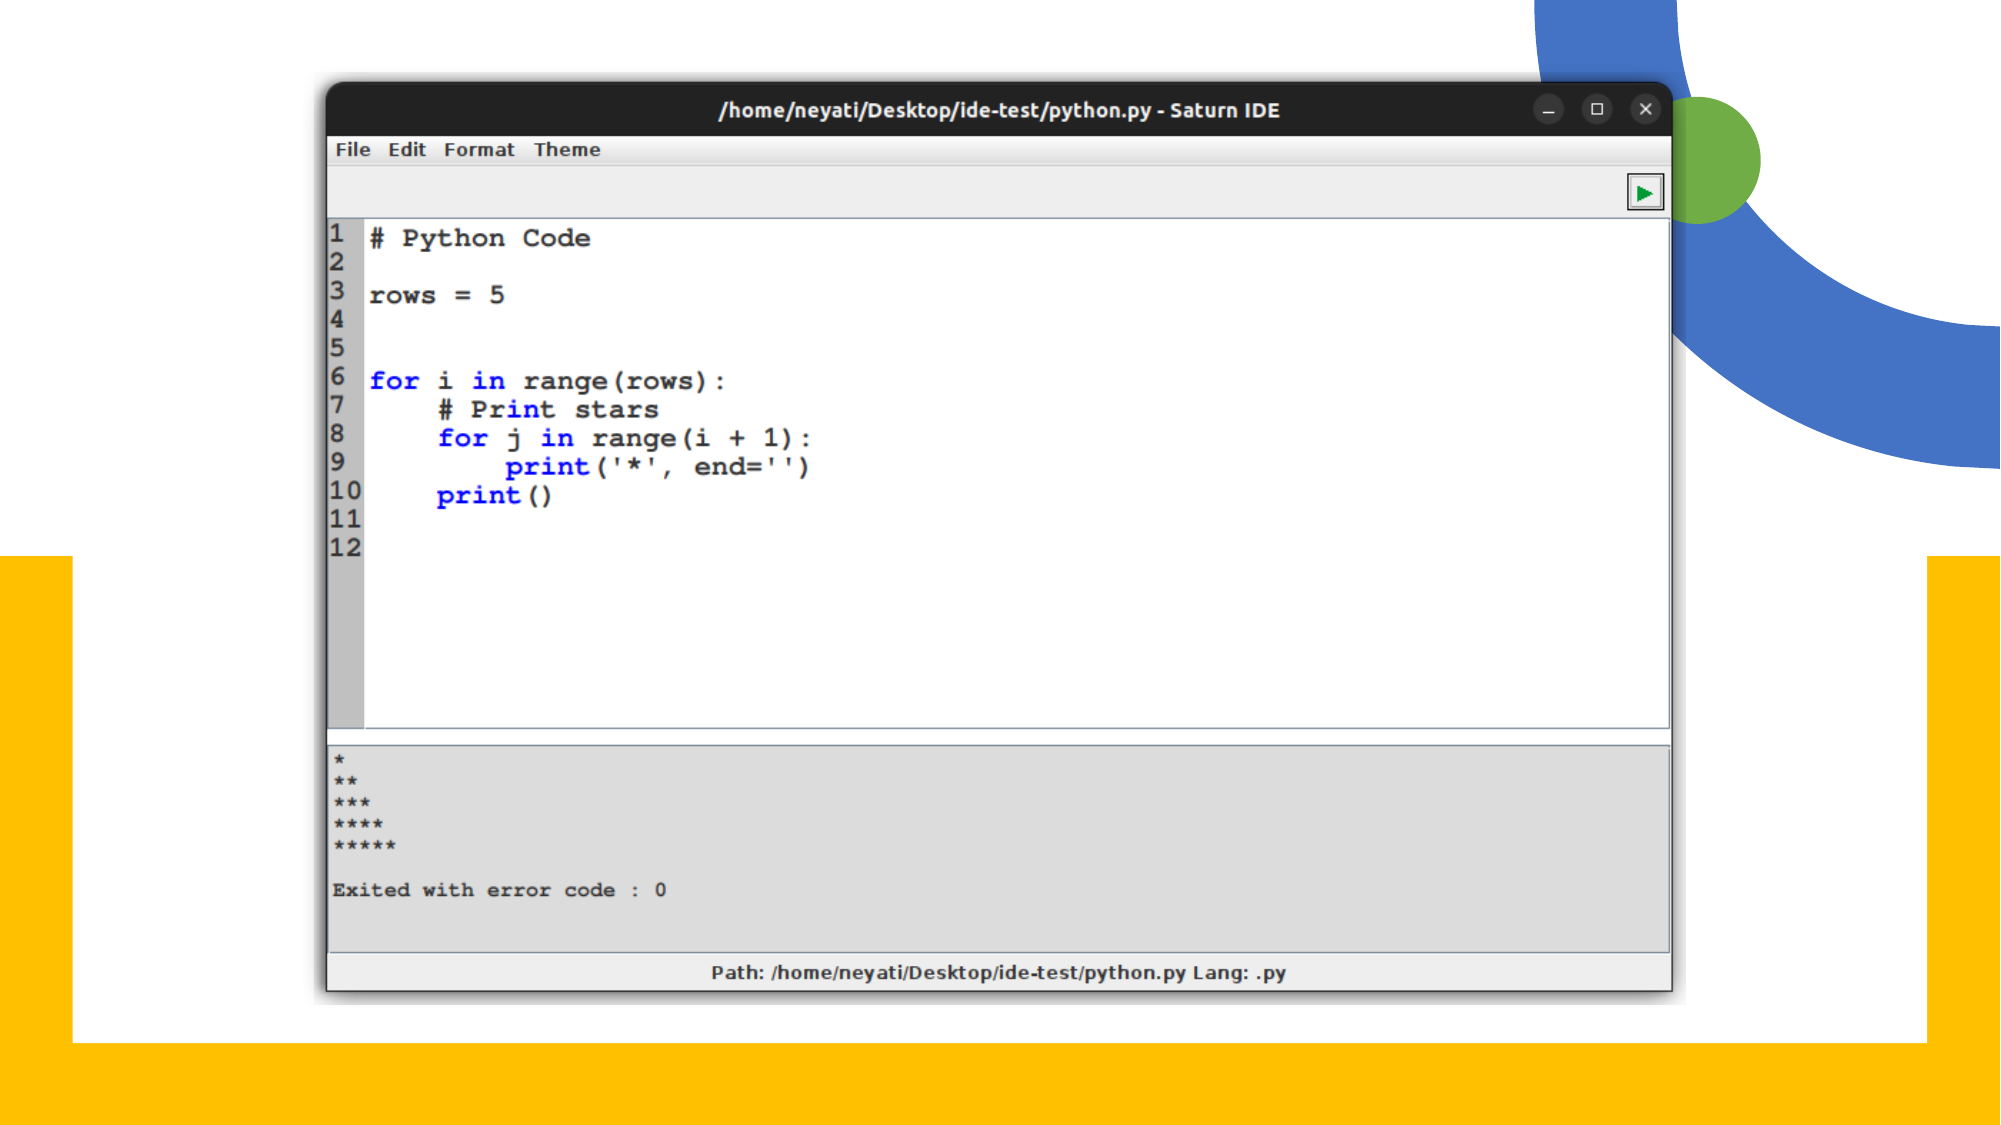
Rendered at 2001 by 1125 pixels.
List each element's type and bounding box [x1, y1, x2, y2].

picture [313, 72, 1686, 1005]
